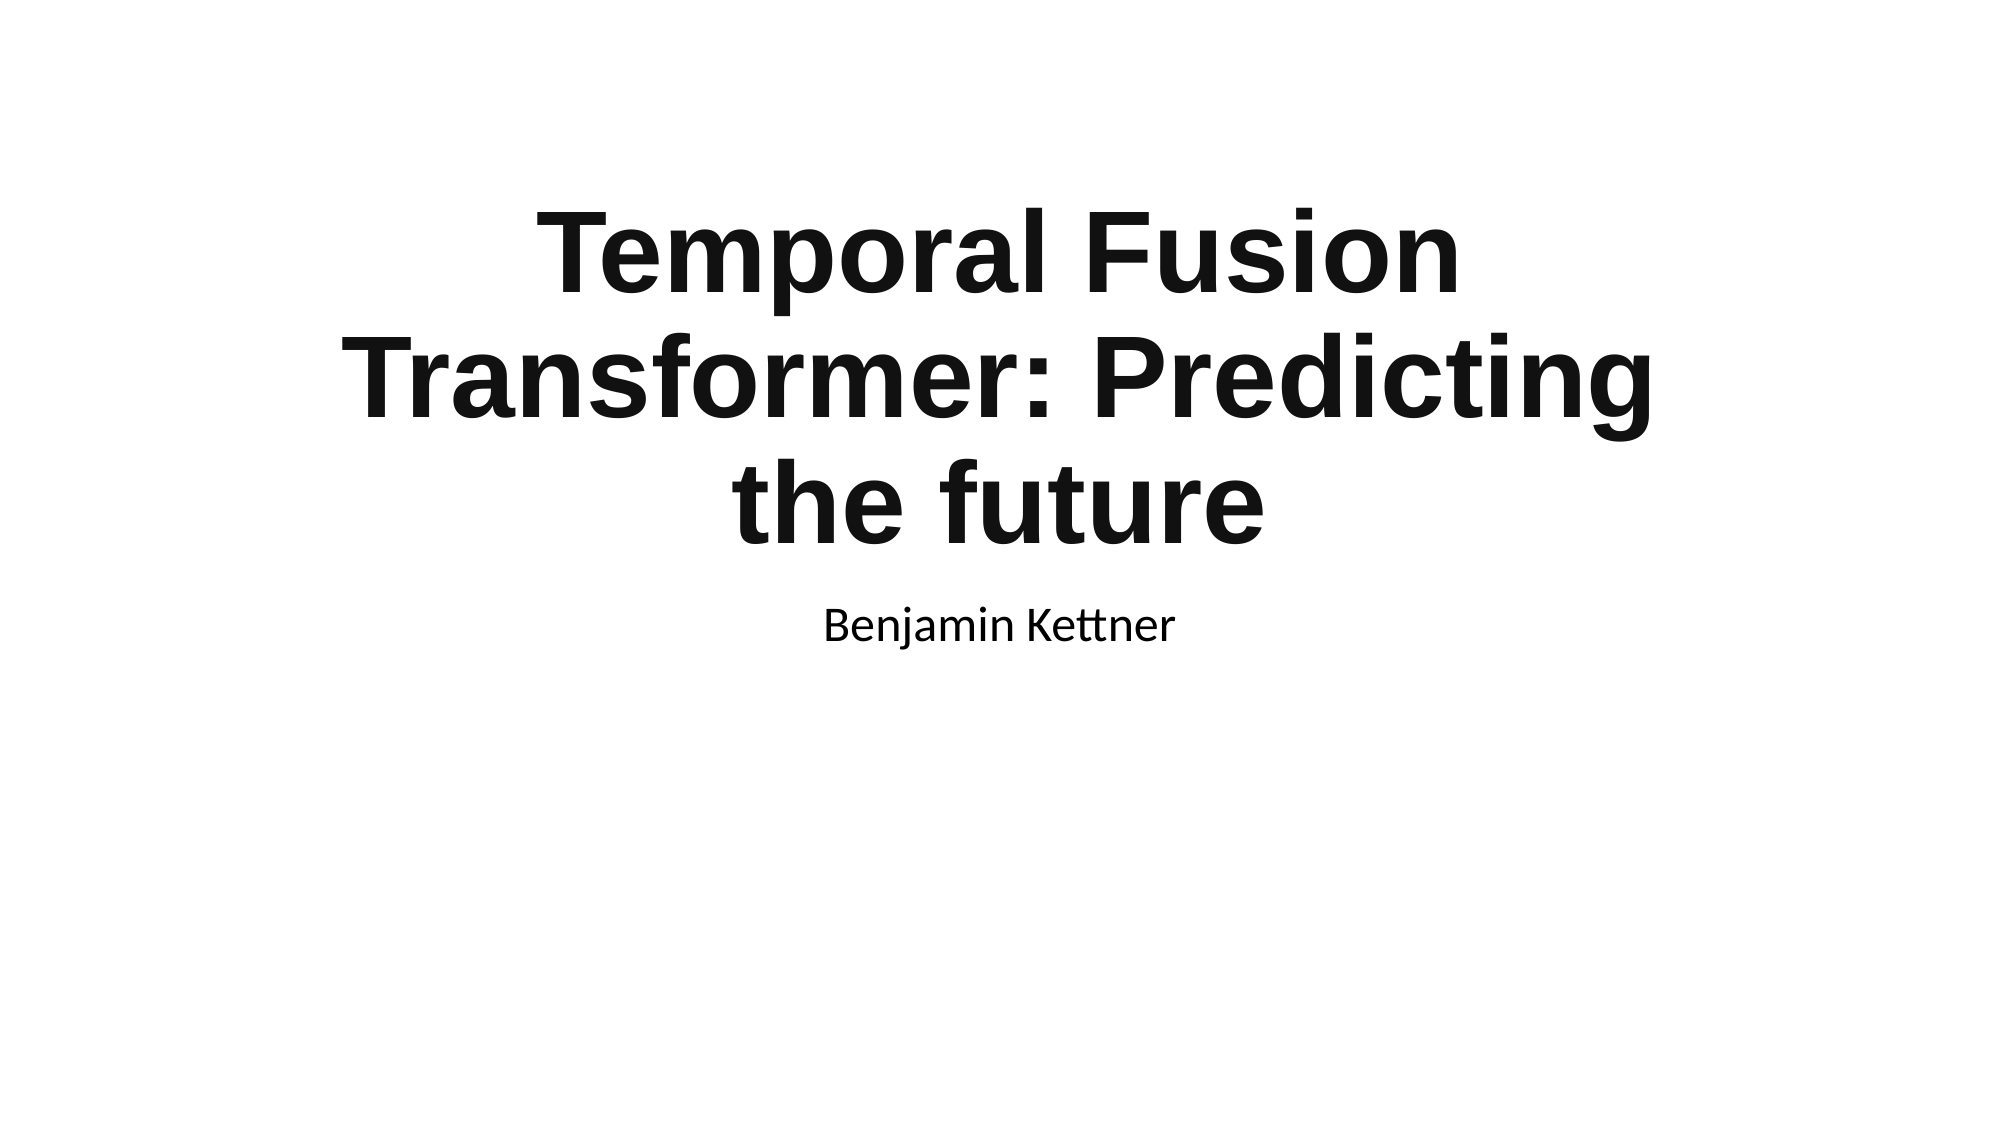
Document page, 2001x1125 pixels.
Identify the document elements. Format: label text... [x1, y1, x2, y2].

title Temporal Fusion Transformer: Predicting the future [249, 184, 1750, 576]
subtitle Benjamin Kettner [249, 590, 1750, 863]
